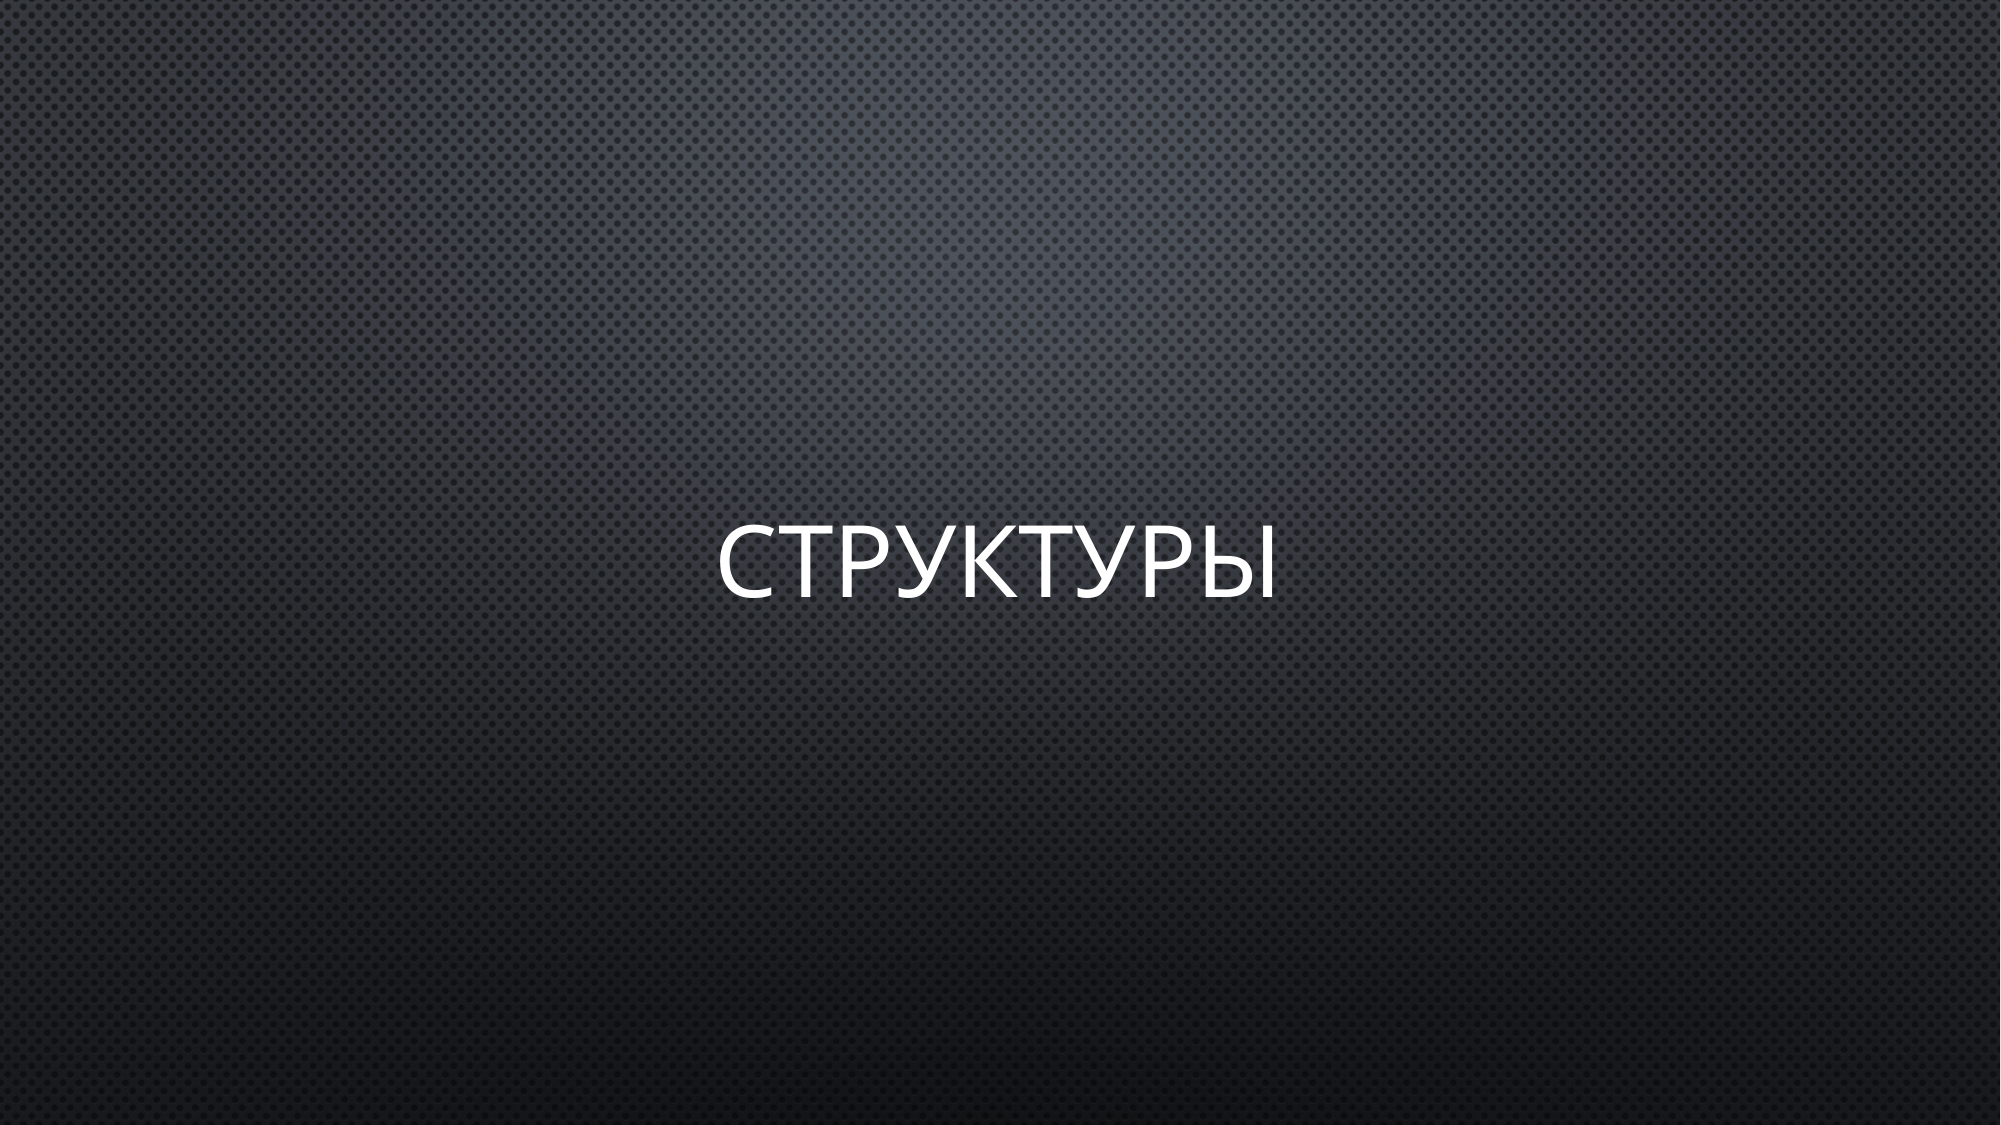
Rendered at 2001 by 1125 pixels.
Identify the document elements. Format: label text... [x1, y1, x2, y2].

title Структуры [287, 99, 1711, 625]
